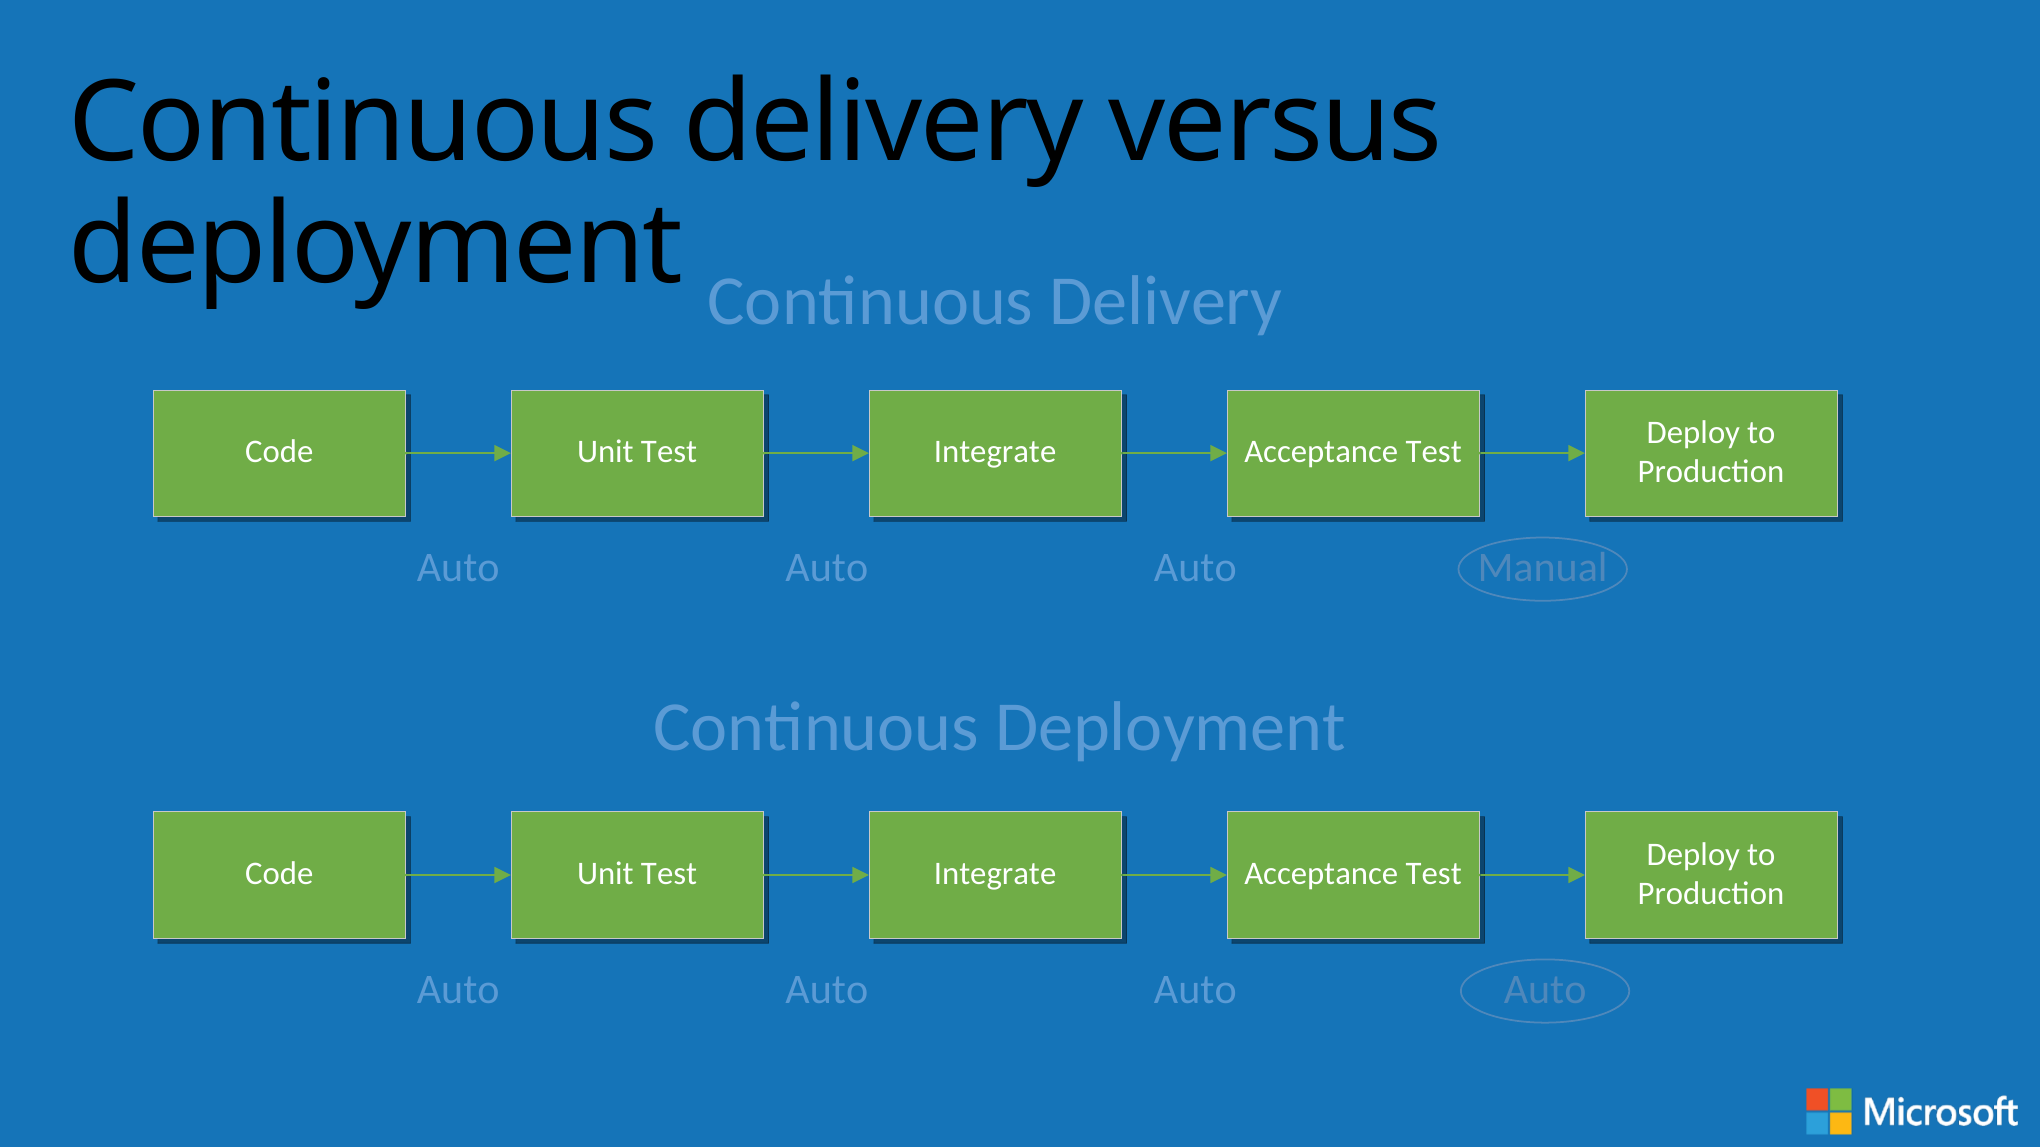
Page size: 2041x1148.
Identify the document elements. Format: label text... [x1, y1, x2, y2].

picture [1805, 1087, 2020, 1135]
picture [144, 236, 1856, 1039]
title Continuous delivery versus deployment [45, 48, 1977, 200]
